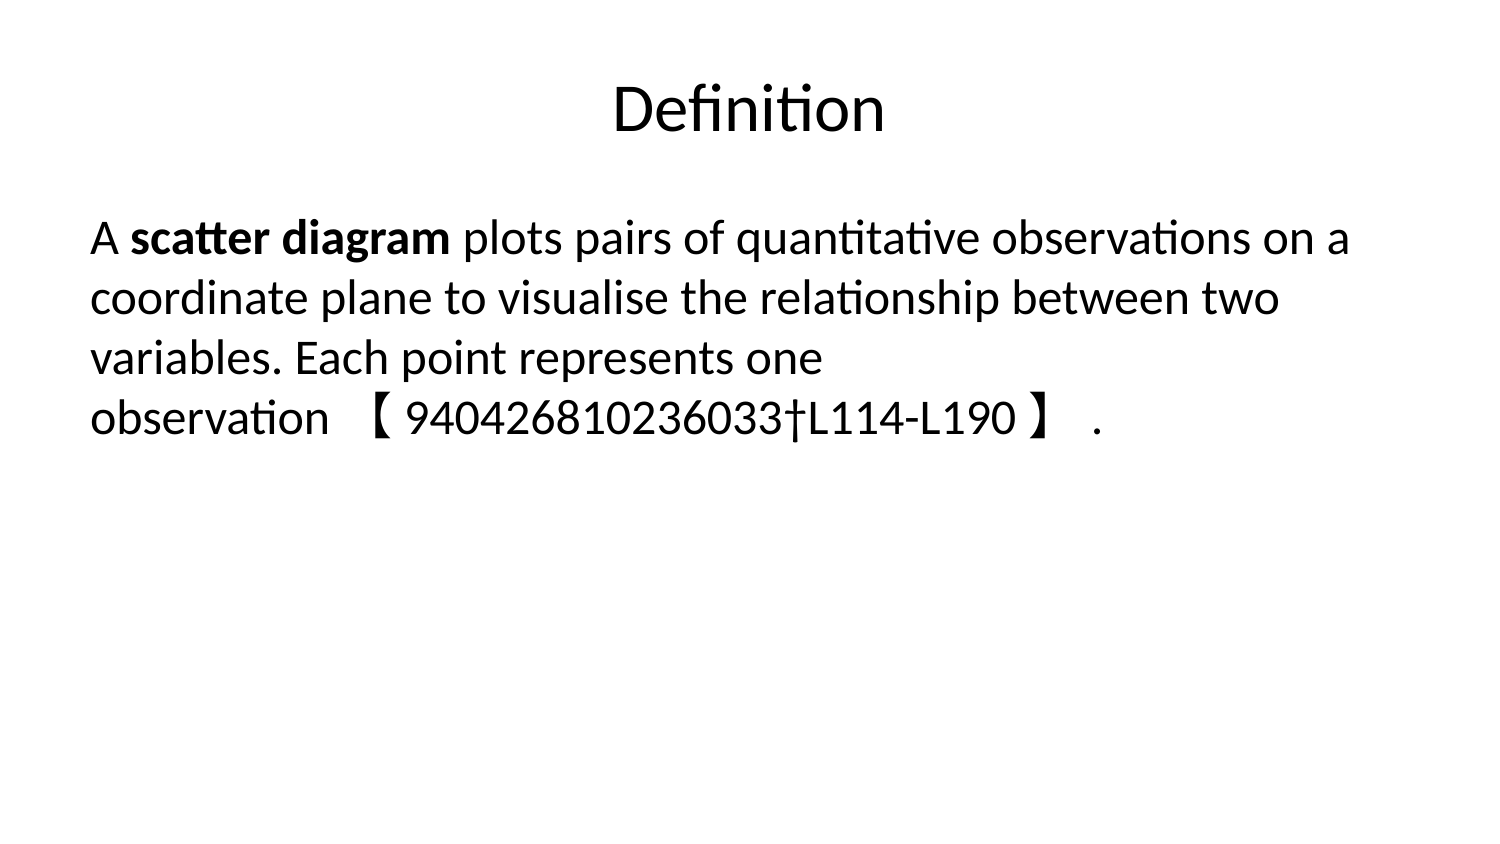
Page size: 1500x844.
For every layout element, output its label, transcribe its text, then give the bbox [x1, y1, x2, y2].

title Definition [75, 33, 1425, 175]
list A scatter diagram plots pairs of quantitative observations on a coordinate plane to visualise the relationship between two variables. Each point represents one observation【940426810236033†L114-L190】. [75, 196, 1425, 754]
